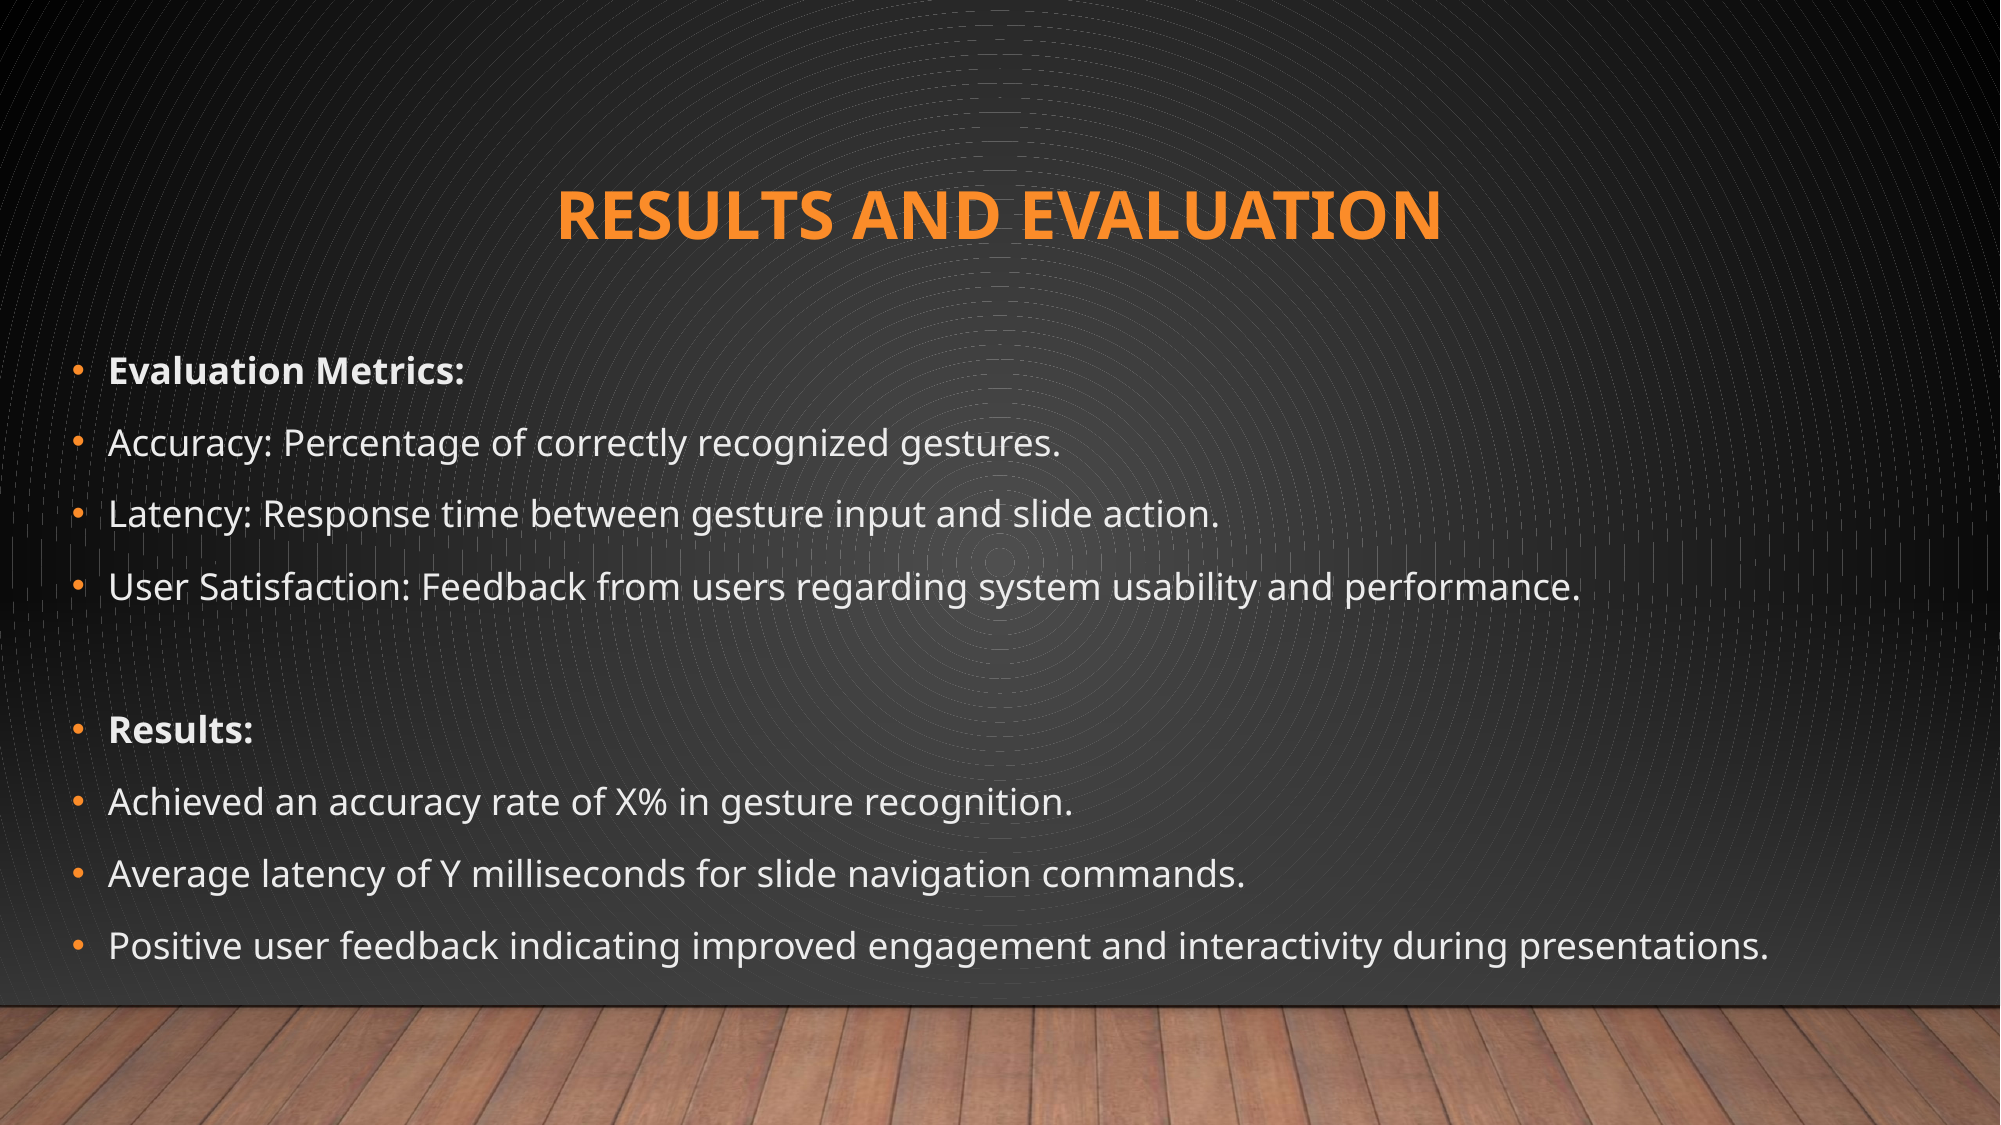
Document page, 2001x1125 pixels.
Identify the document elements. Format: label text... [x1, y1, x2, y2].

list Evaluation Metrics: Accuracy: Percentage of correctly recognized gestures. Latency: Response time between gesture input and slide action. User Satisfaction: Feedback from users regarding system usability and performance. Results: Achieved an accuracy rate of X% in gesture recognition. Average latency of Y milliseconds for slide navigation commands. Positive user feedback indicating improved engagement and interactivity during presentations. [56, 330, 1903, 1030]
picture [0, 1005, 2000, 1125]
title Results and Evaluation [238, 131, 1763, 305]
